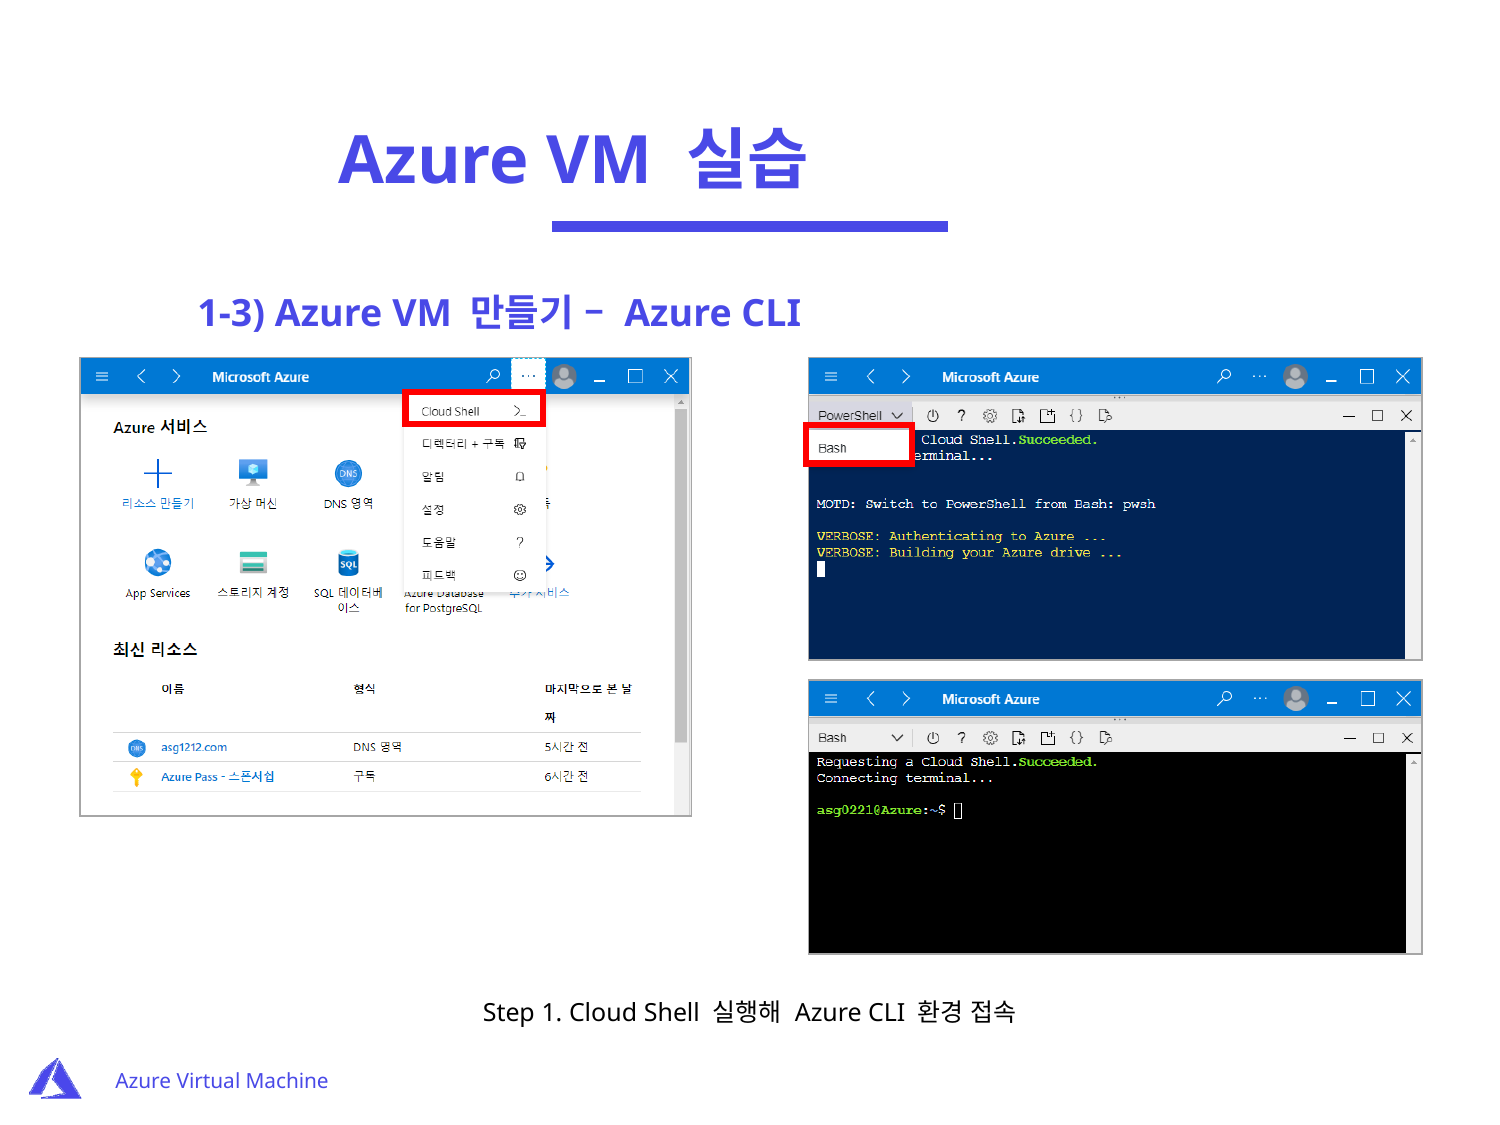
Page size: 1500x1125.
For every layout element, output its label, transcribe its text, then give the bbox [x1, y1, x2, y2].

title Azure VM 실습 [326, 66, 1174, 207]
text_box Step 1. Cloud Shell 실행해 Azure CLI 환경 접속 [0, 989, 1500, 1035]
picture [29, 1058, 84, 1103]
picture [808, 680, 1422, 954]
list Azure Virtual Machine [100, 1062, 539, 1099]
picture [808, 358, 1422, 660]
text_box 1-3) Azure VM 만들기 – Azure CLI [185, 264, 1313, 337]
picture [552, 221, 948, 232]
picture [80, 358, 691, 816]
